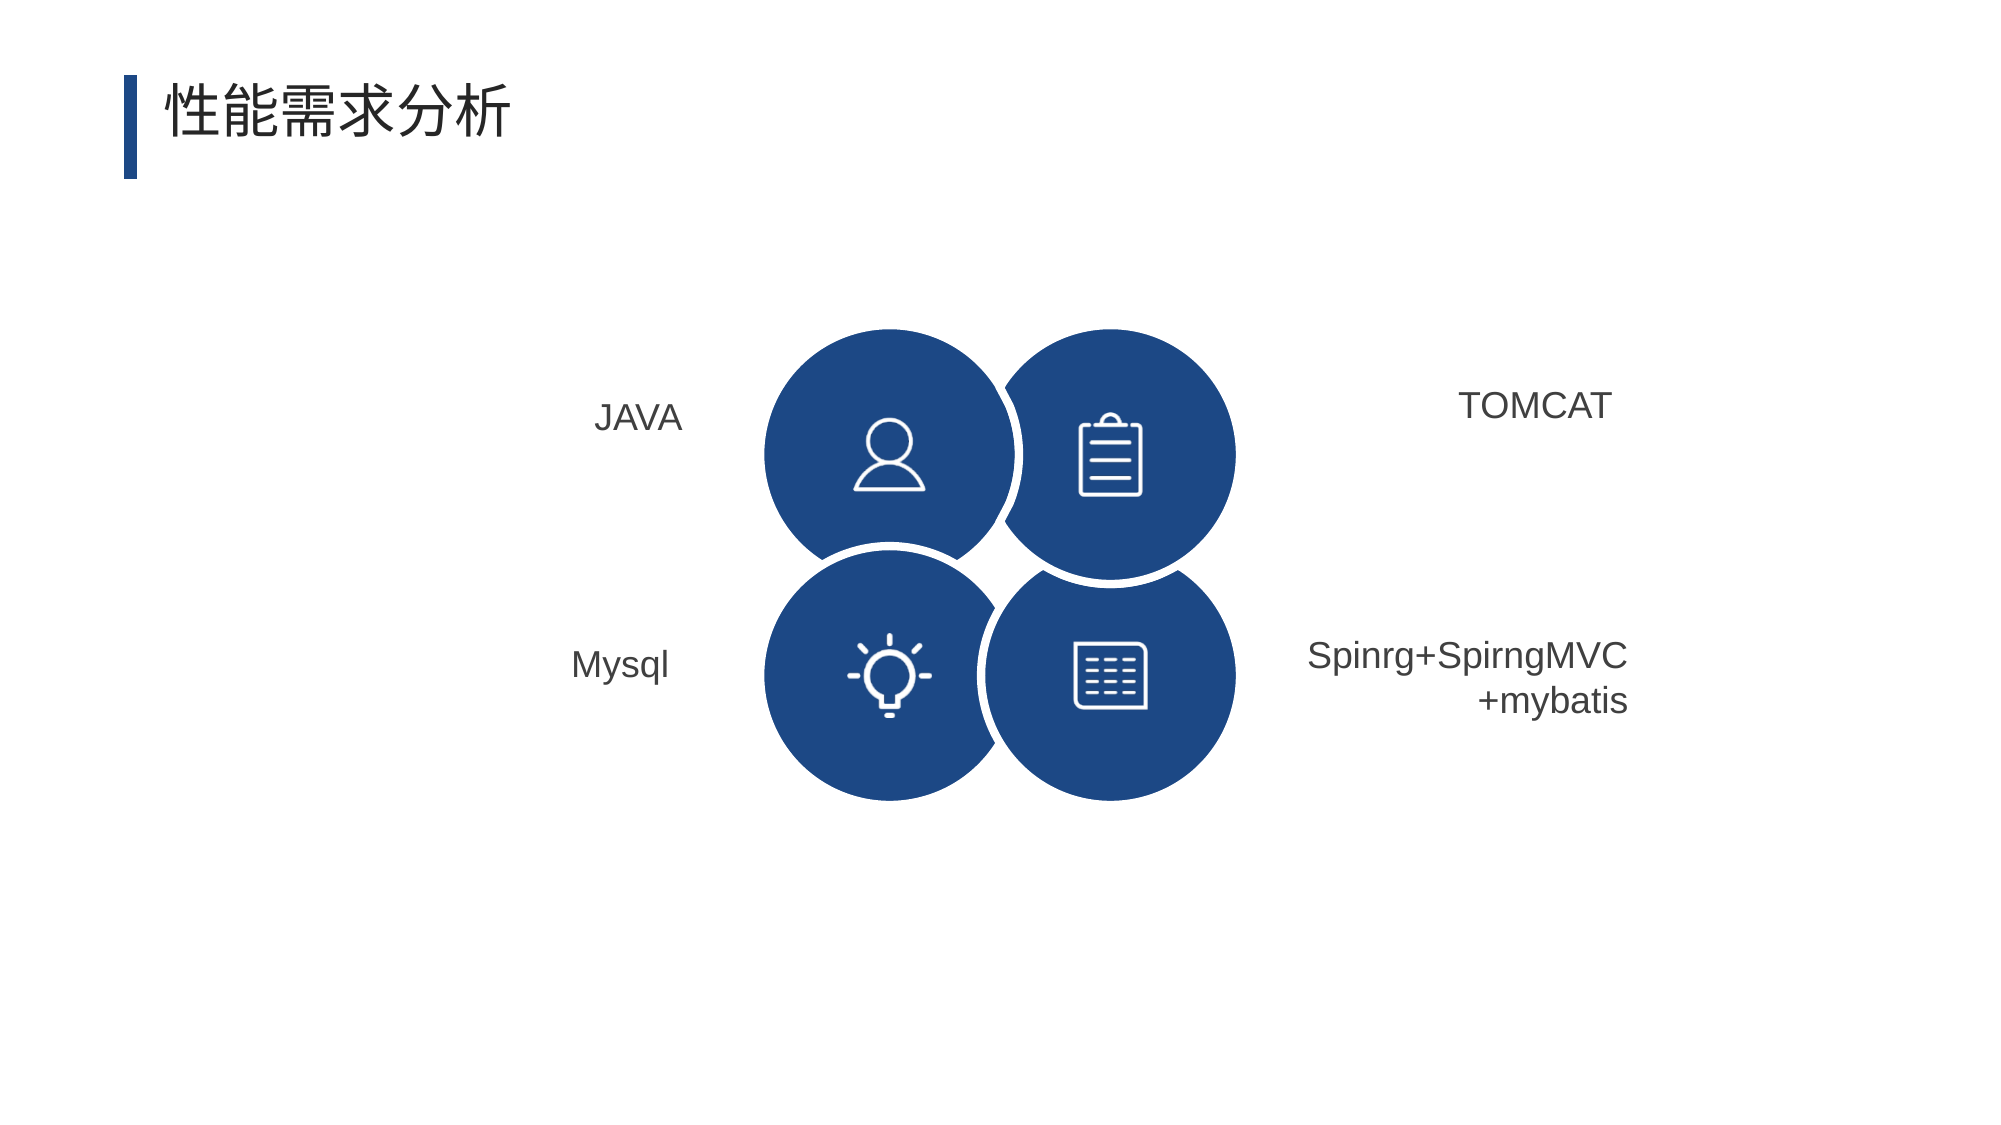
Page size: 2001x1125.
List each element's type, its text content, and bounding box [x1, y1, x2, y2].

text_box JAVA [332, 385, 698, 446]
text_box 性能需求分析 [148, 67, 565, 152]
text_box [980, 565, 1242, 807]
text_box [759, 545, 1000, 807]
picture [1068, 412, 1153, 497]
picture [847, 412, 932, 497]
text_box TOMCAT [1262, 373, 1628, 434]
text_box [998, 324, 1242, 586]
text_box [759, 324, 1017, 565]
picture [847, 633, 932, 718]
picture [1068, 633, 1153, 718]
text_box Mysql [337, 632, 703, 693]
text_box Spinrg+SpirngMVC+mybatis [1278, 624, 1644, 729]
